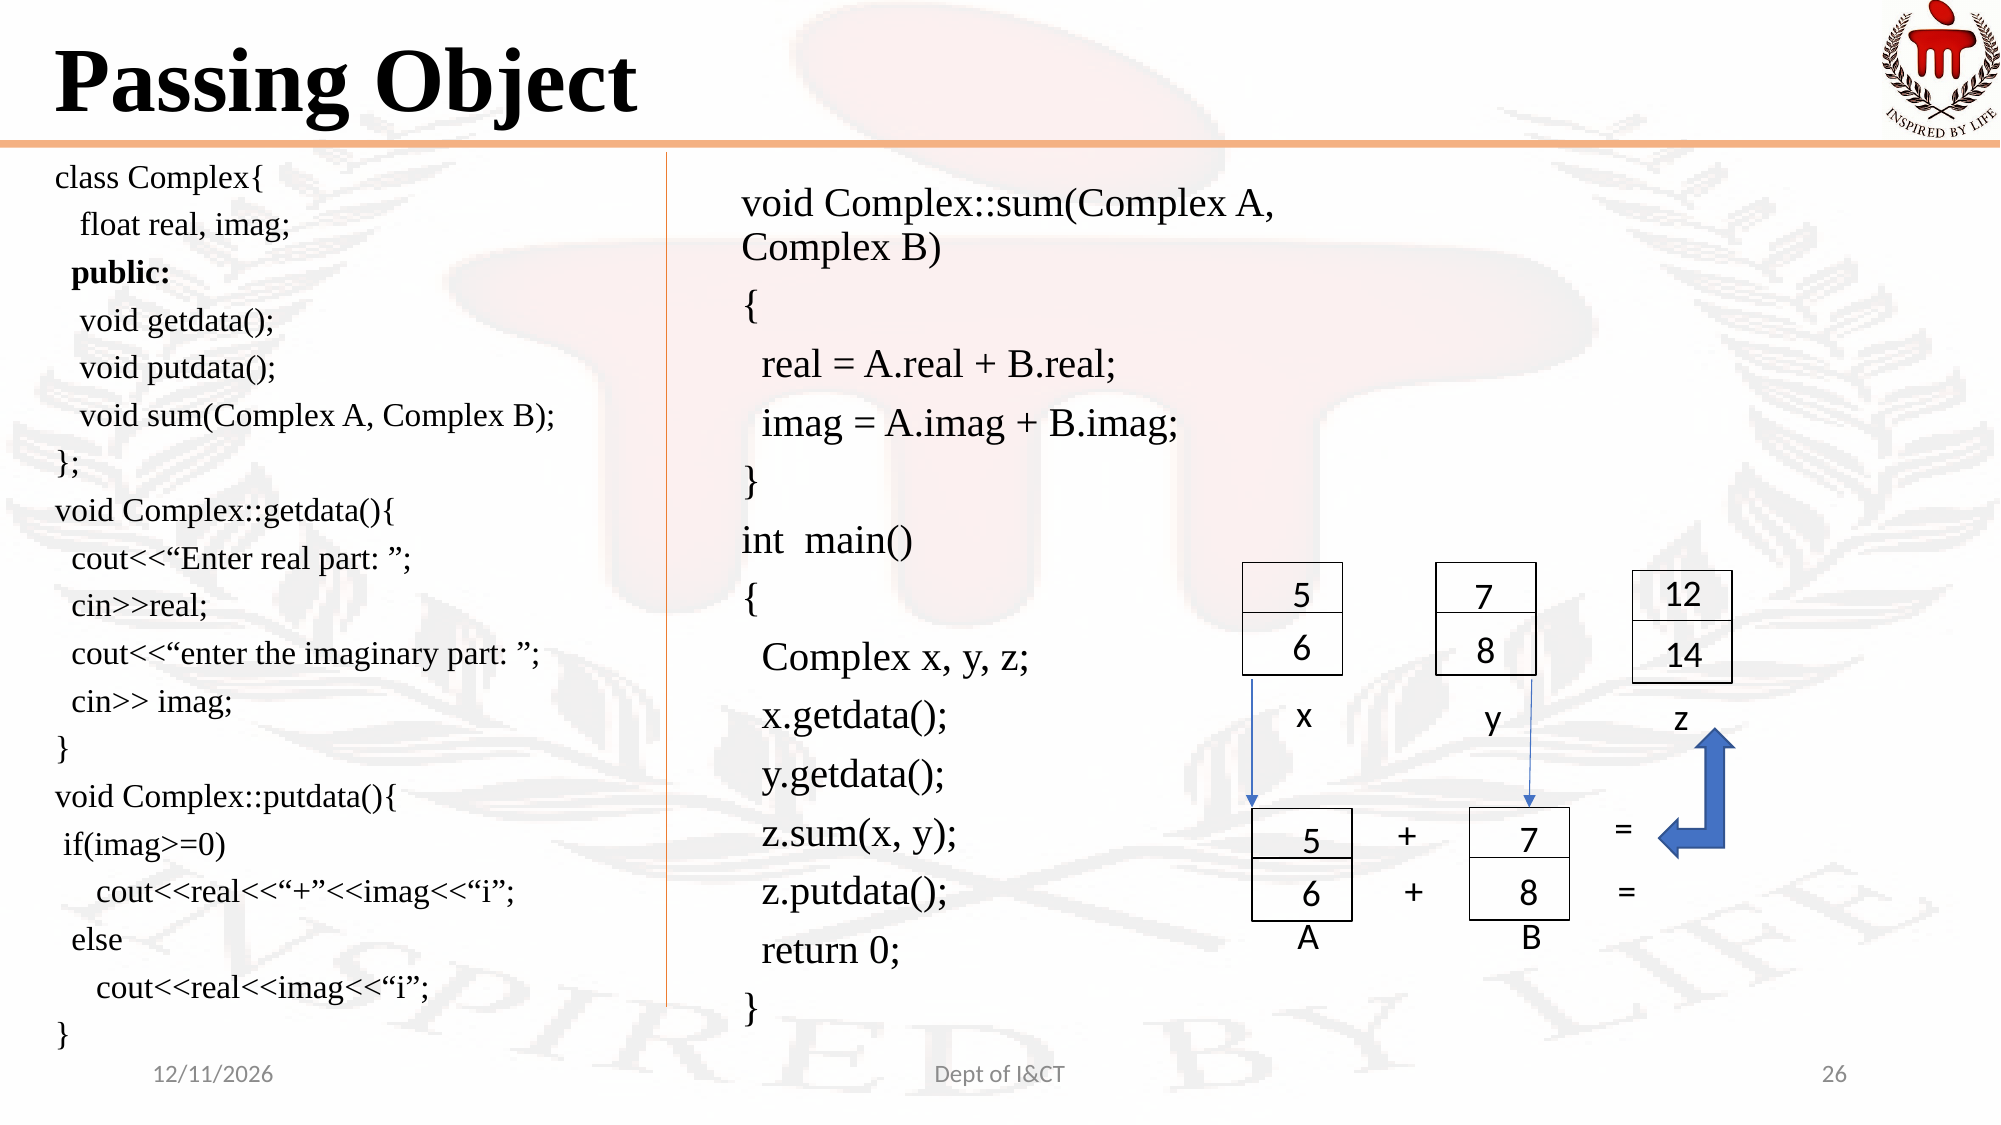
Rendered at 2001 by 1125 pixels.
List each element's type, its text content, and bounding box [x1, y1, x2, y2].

text_box + [1383, 803, 1432, 864]
text_box B [1506, 922, 1557, 965]
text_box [1252, 808, 1353, 923]
list void Complex::sum(Complex A, Complex B) { real = A.real + B.real; imag = A.imag + B.imag; } int main() { Complex x, y, z; x.getdata(); y.getdata(); z.sum(x, y); z.putdata(); return 0; } [726, 173, 1413, 1043]
text_box = [1599, 796, 1649, 856]
text_box 8 [1461, 618, 1511, 679]
list class Complex{ float real, imag; public: void getdata(); void putdata(); void sum(Complex A, Complex B); }; void Complex::getdata(){ cout<<“Enter real part: ”; cin>>real; cout<<“enter the imaginary part: ”; cin>> imag; } void Complex::putdata(){ if(imag>=0) cout<<real<<“+”<<imag<<“i”; else cout<<real<<imag<<“i”; } [39, 151, 890, 1069]
text_box + [1389, 859, 1439, 920]
text_box [1657, 727, 1736, 860]
text_box [1436, 562, 1537, 676]
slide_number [137, 1042, 588, 1103]
title Passing Object [39, 22, 1863, 141]
text_box 7 [1459, 565, 1509, 625]
text_box 12 [1649, 561, 1717, 622]
text_box [1632, 570, 1733, 683]
text_box = [1602, 859, 1652, 920]
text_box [1242, 562, 1343, 677]
text_box A [1282, 923, 1334, 965]
text_box x [1281, 682, 1328, 743]
picture [1882, 0, 2000, 140]
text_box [1469, 807, 1570, 922]
text_box 14 [1649, 622, 1718, 682]
text_box y [1469, 686, 1517, 746]
text_box z [1659, 686, 1704, 746]
slide_number 26 [1412, 1042, 1863, 1103]
footer Dept of I&CT [662, 1042, 1338, 1103]
